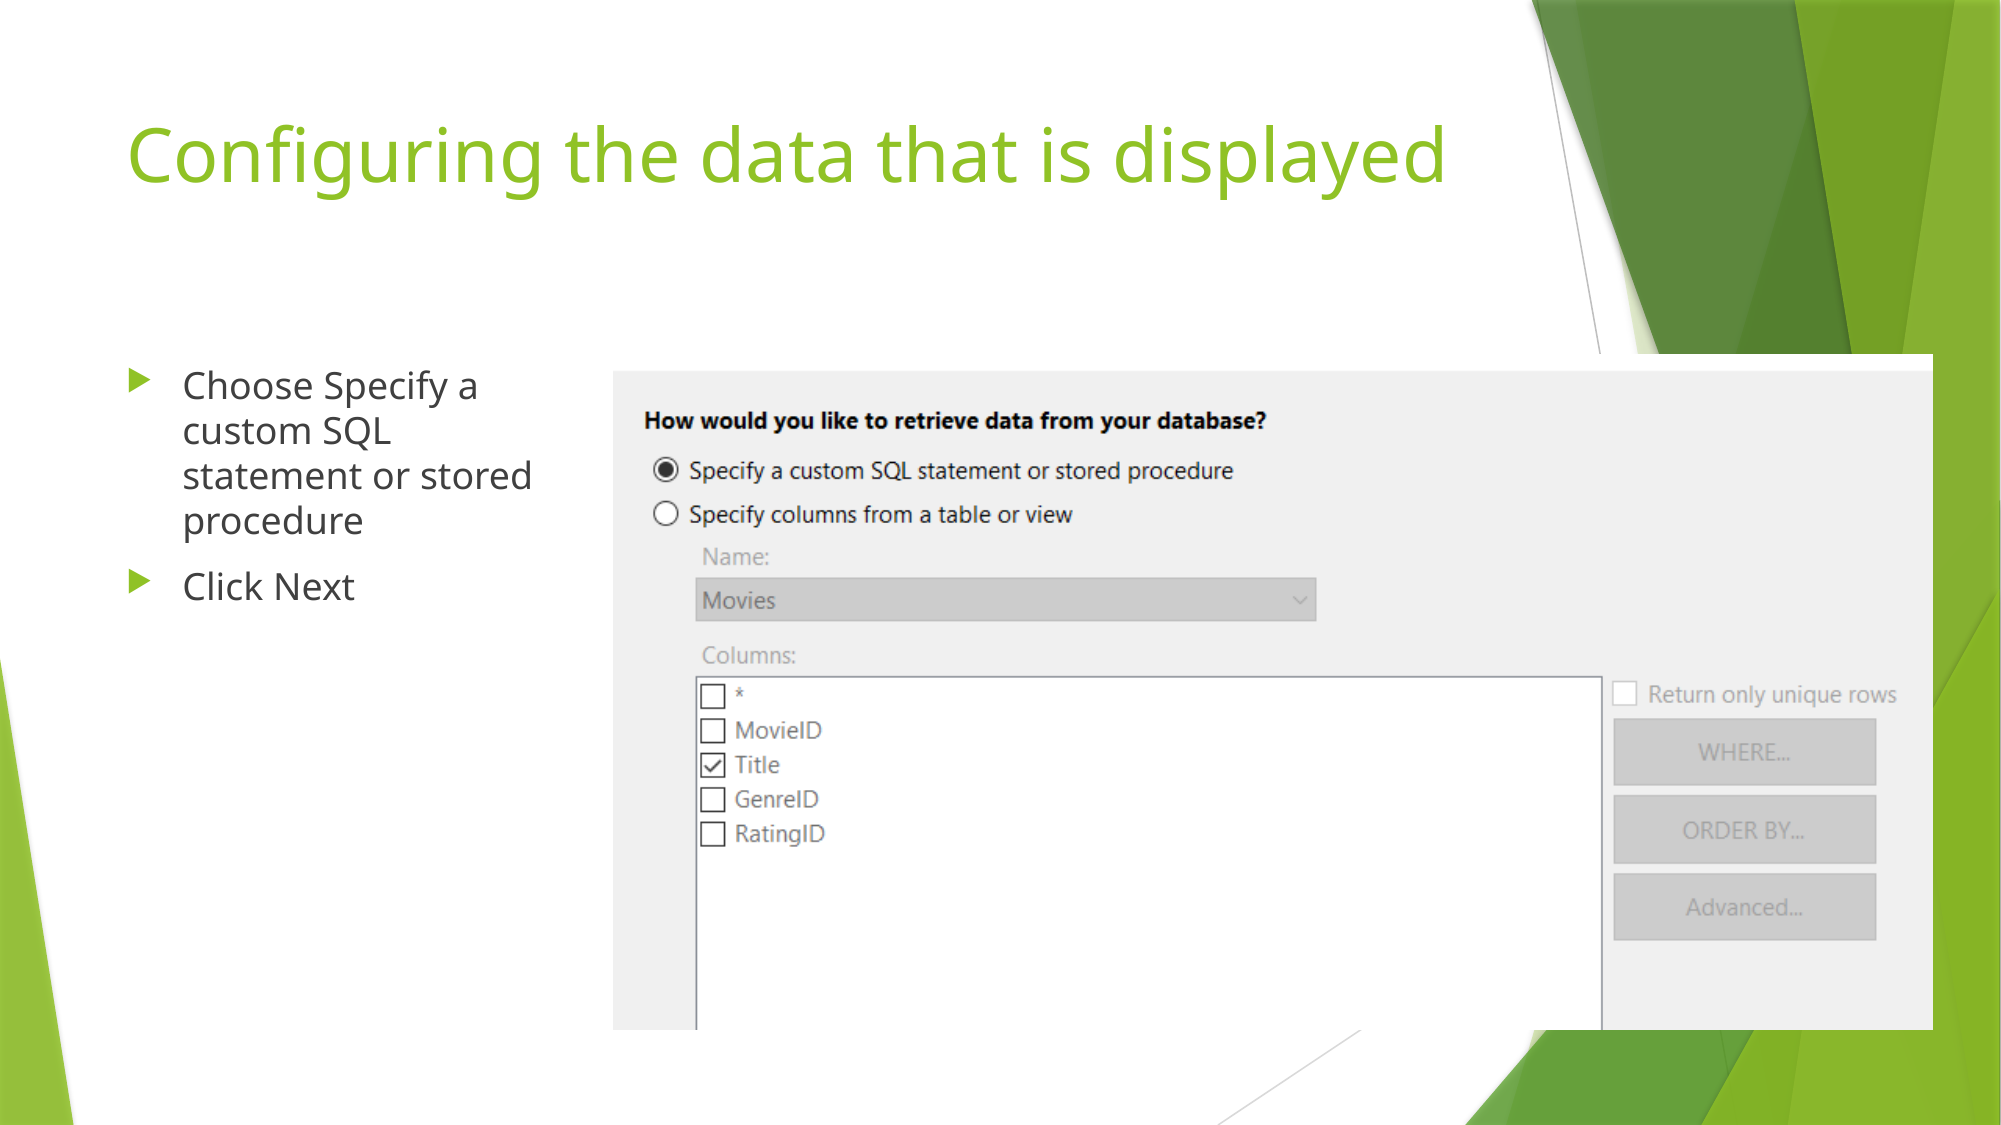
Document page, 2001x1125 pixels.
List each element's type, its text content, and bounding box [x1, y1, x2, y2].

list Choose Specify a custom SQL statement or stored procedure Click Next [111, 354, 588, 992]
title Configuring the data that is displayed [111, 99, 1522, 317]
picture [613, 353, 1934, 1030]
